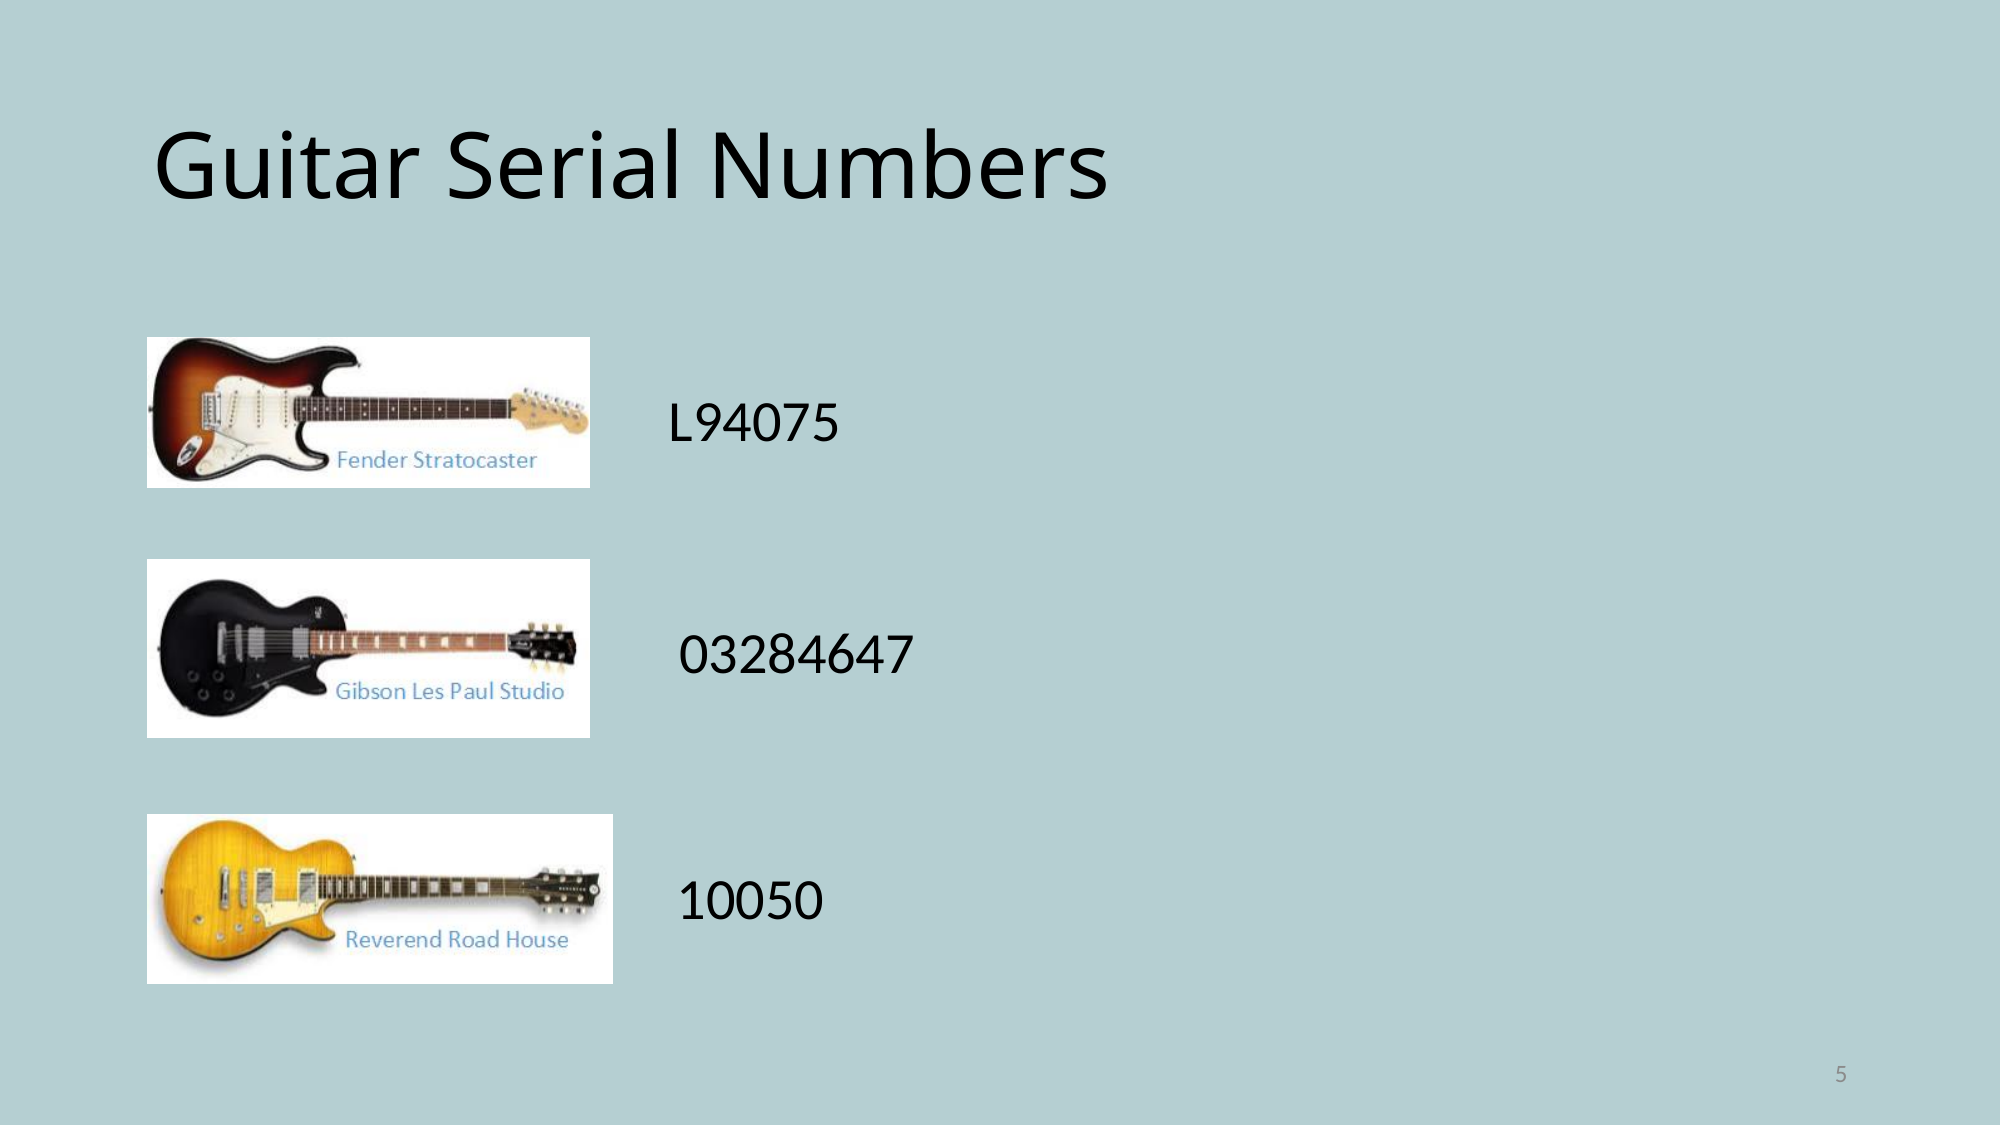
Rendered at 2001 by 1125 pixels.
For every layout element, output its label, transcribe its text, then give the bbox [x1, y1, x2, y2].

text_box 03284647 [664, 607, 1053, 693]
title Guitar Serial Numbers [137, 59, 1863, 278]
picture [147, 559, 590, 738]
slide_number 5 [1412, 1042, 1863, 1103]
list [147, 337, 589, 488]
text_box 10050 [661, 853, 1051, 939]
text_box L94075 [654, 376, 1043, 461]
picture [147, 814, 613, 984]
